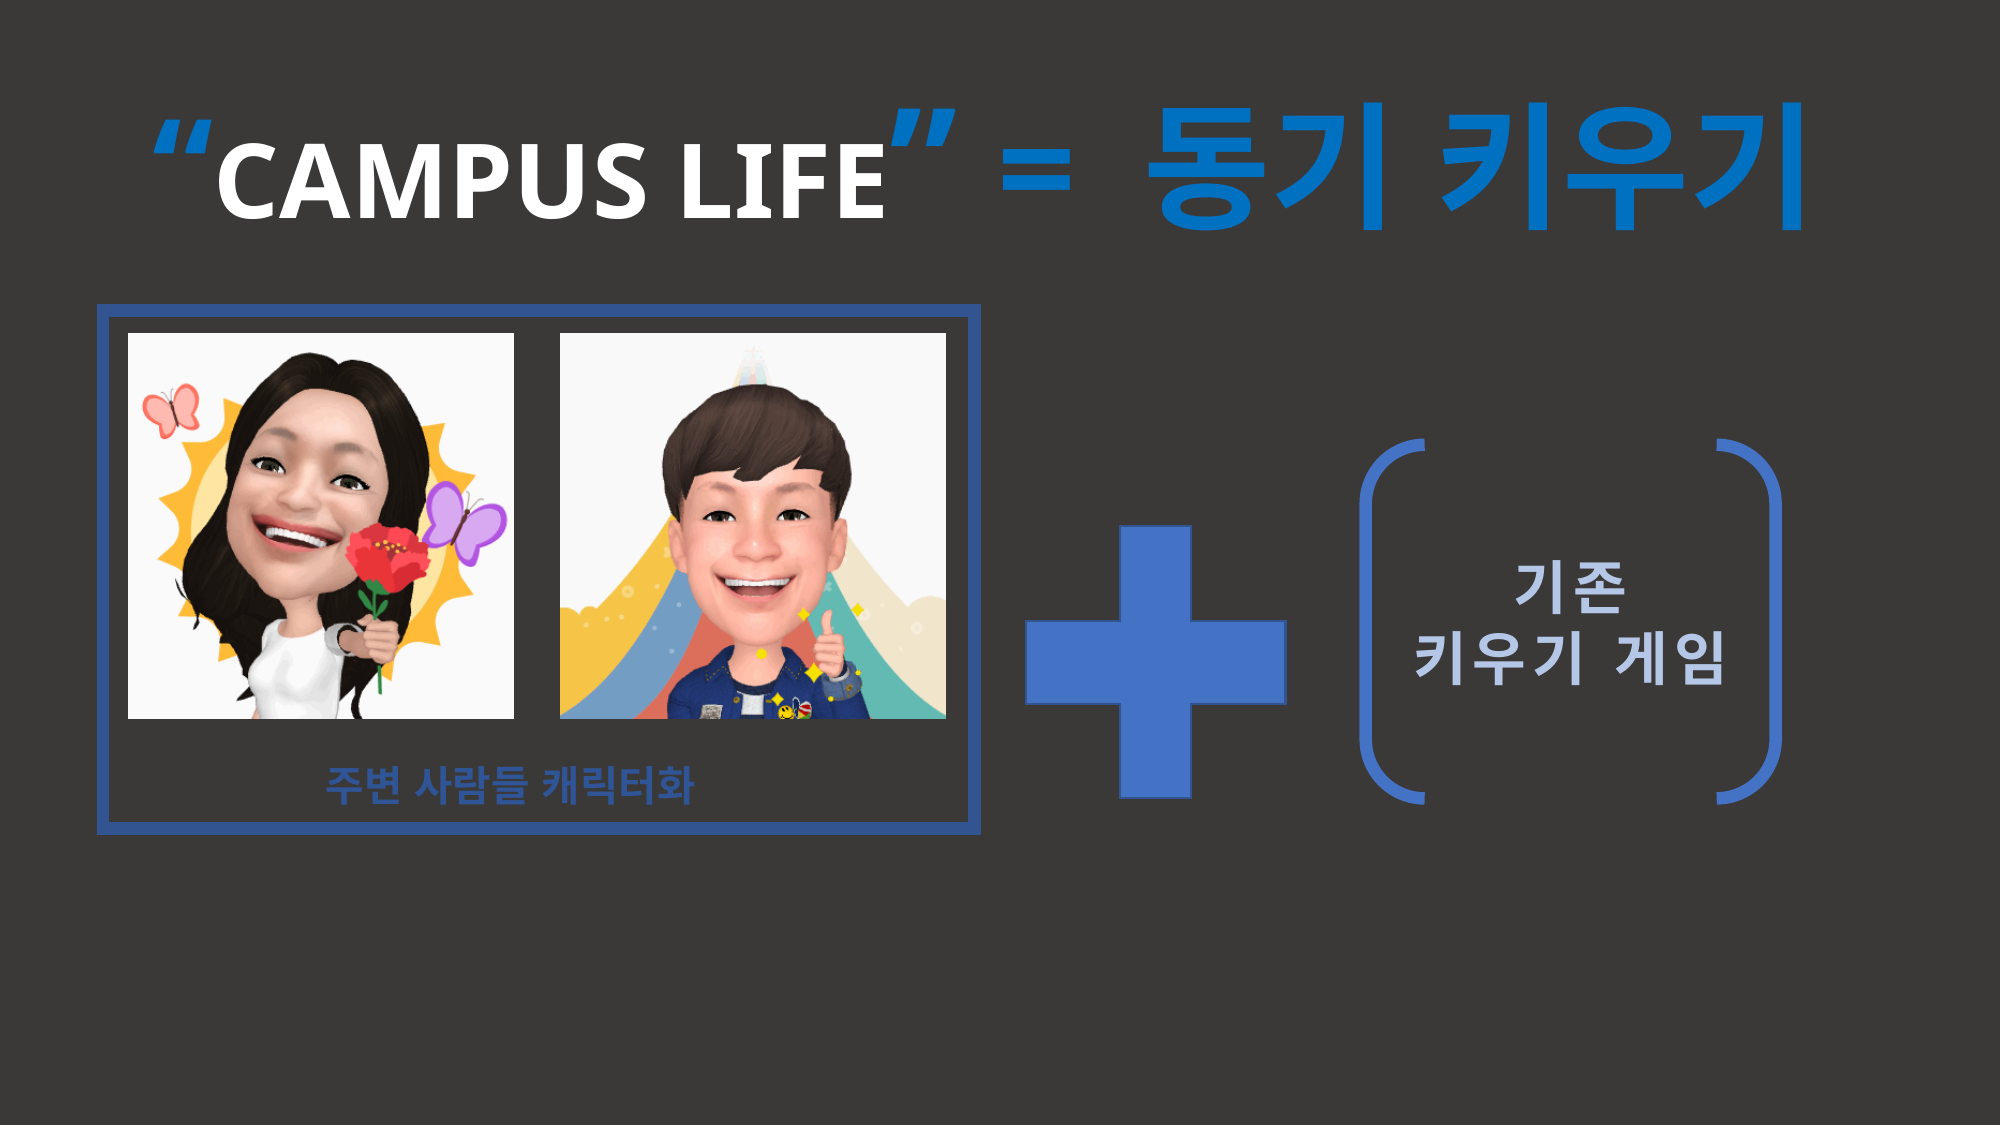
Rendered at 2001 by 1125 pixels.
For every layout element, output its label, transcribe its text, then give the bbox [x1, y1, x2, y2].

title “CAMPUS LIFE” = 동기 키우기 [137, 59, 1863, 278]
text_box [1025, 525, 1287, 799]
picture [560, 333, 946, 719]
text_box 주변 사람들 캐릭터화 [311, 751, 767, 817]
picture [128, 333, 514, 719]
text_box 기존 키우기 게임 [1365, 444, 1777, 799]
text_box [102, 309, 975, 829]
